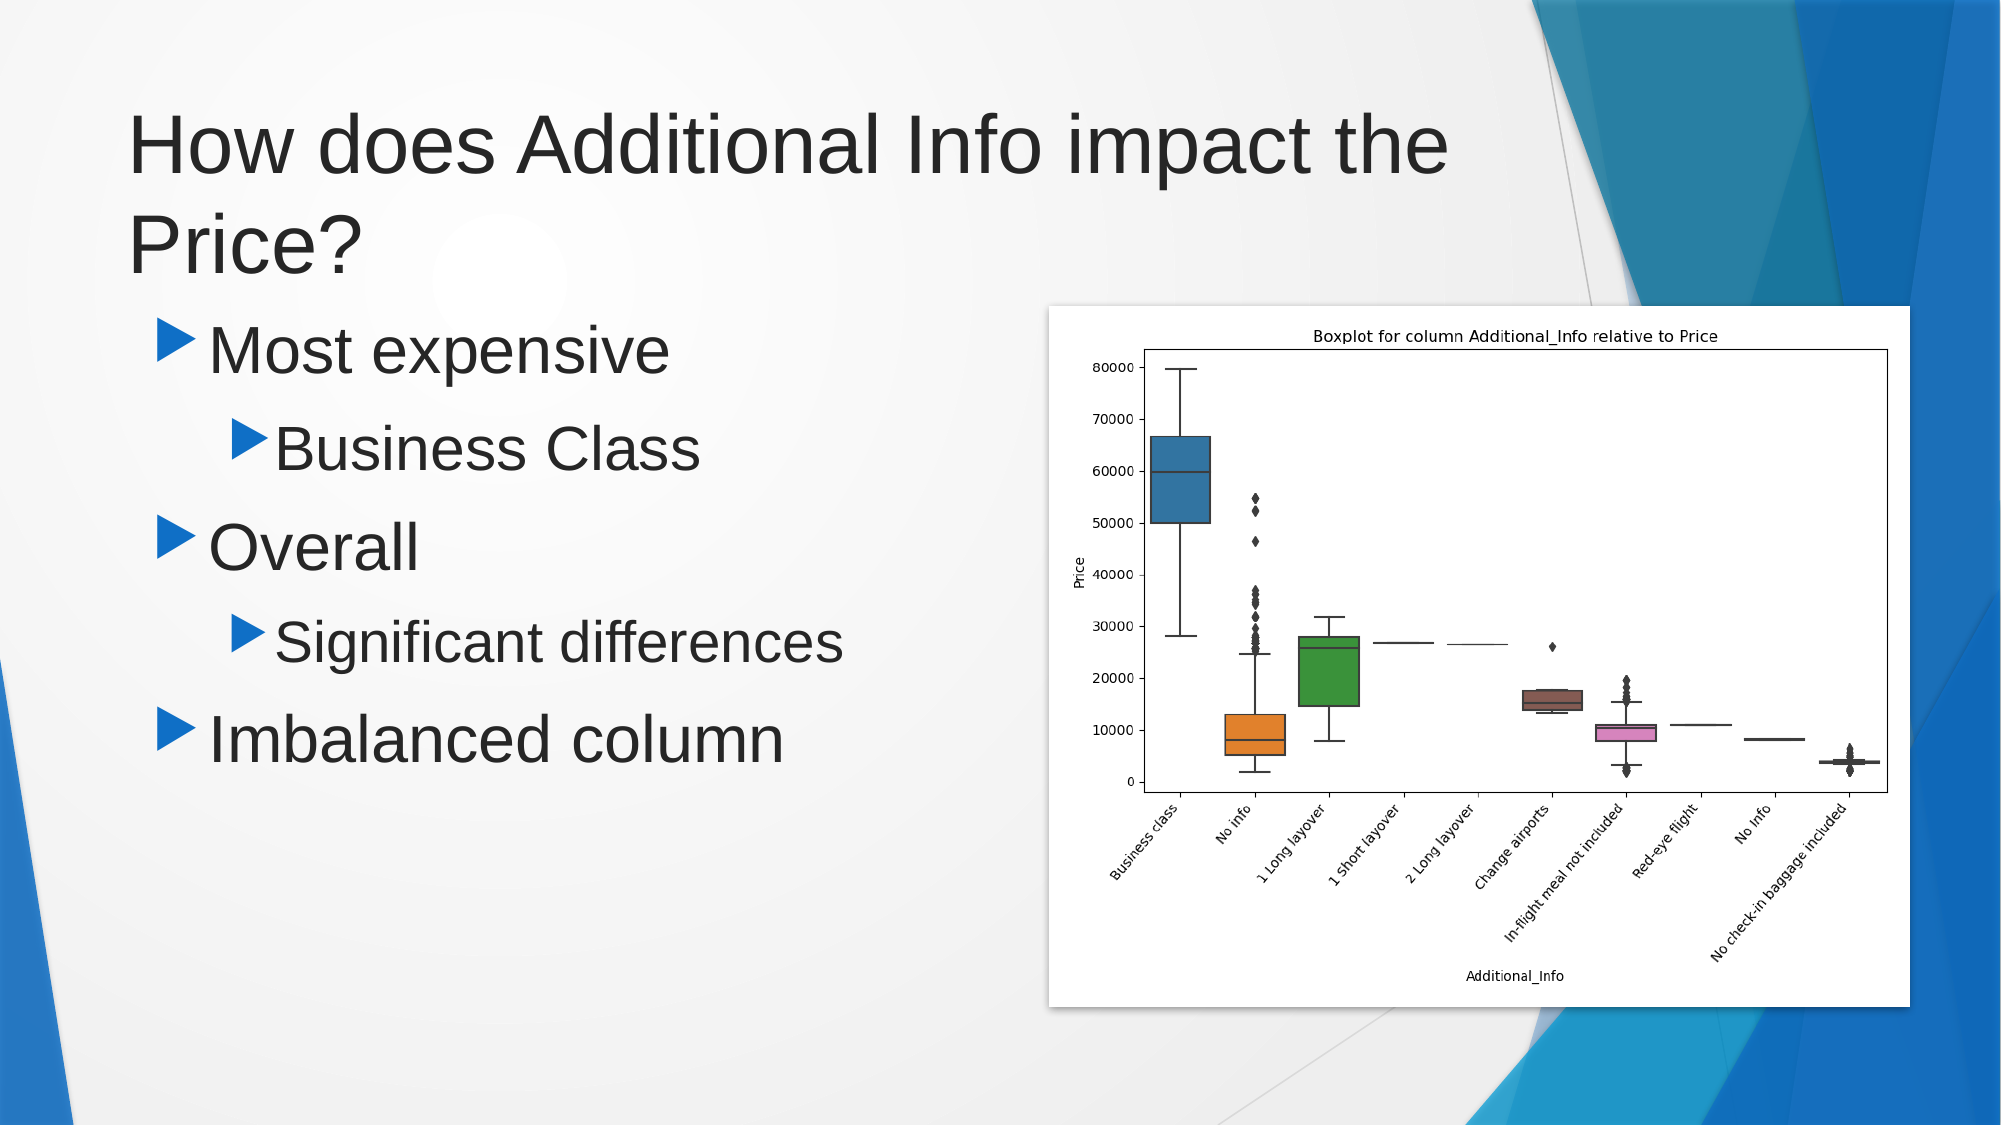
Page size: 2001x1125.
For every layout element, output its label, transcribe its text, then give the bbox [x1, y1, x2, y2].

list Most expensive Business Class Overall Significant differences Imbalanced column [137, 299, 1118, 1014]
picture [1063, 319, 1896, 993]
title How does Additional Info impact the Price? [112, 82, 1524, 300]
